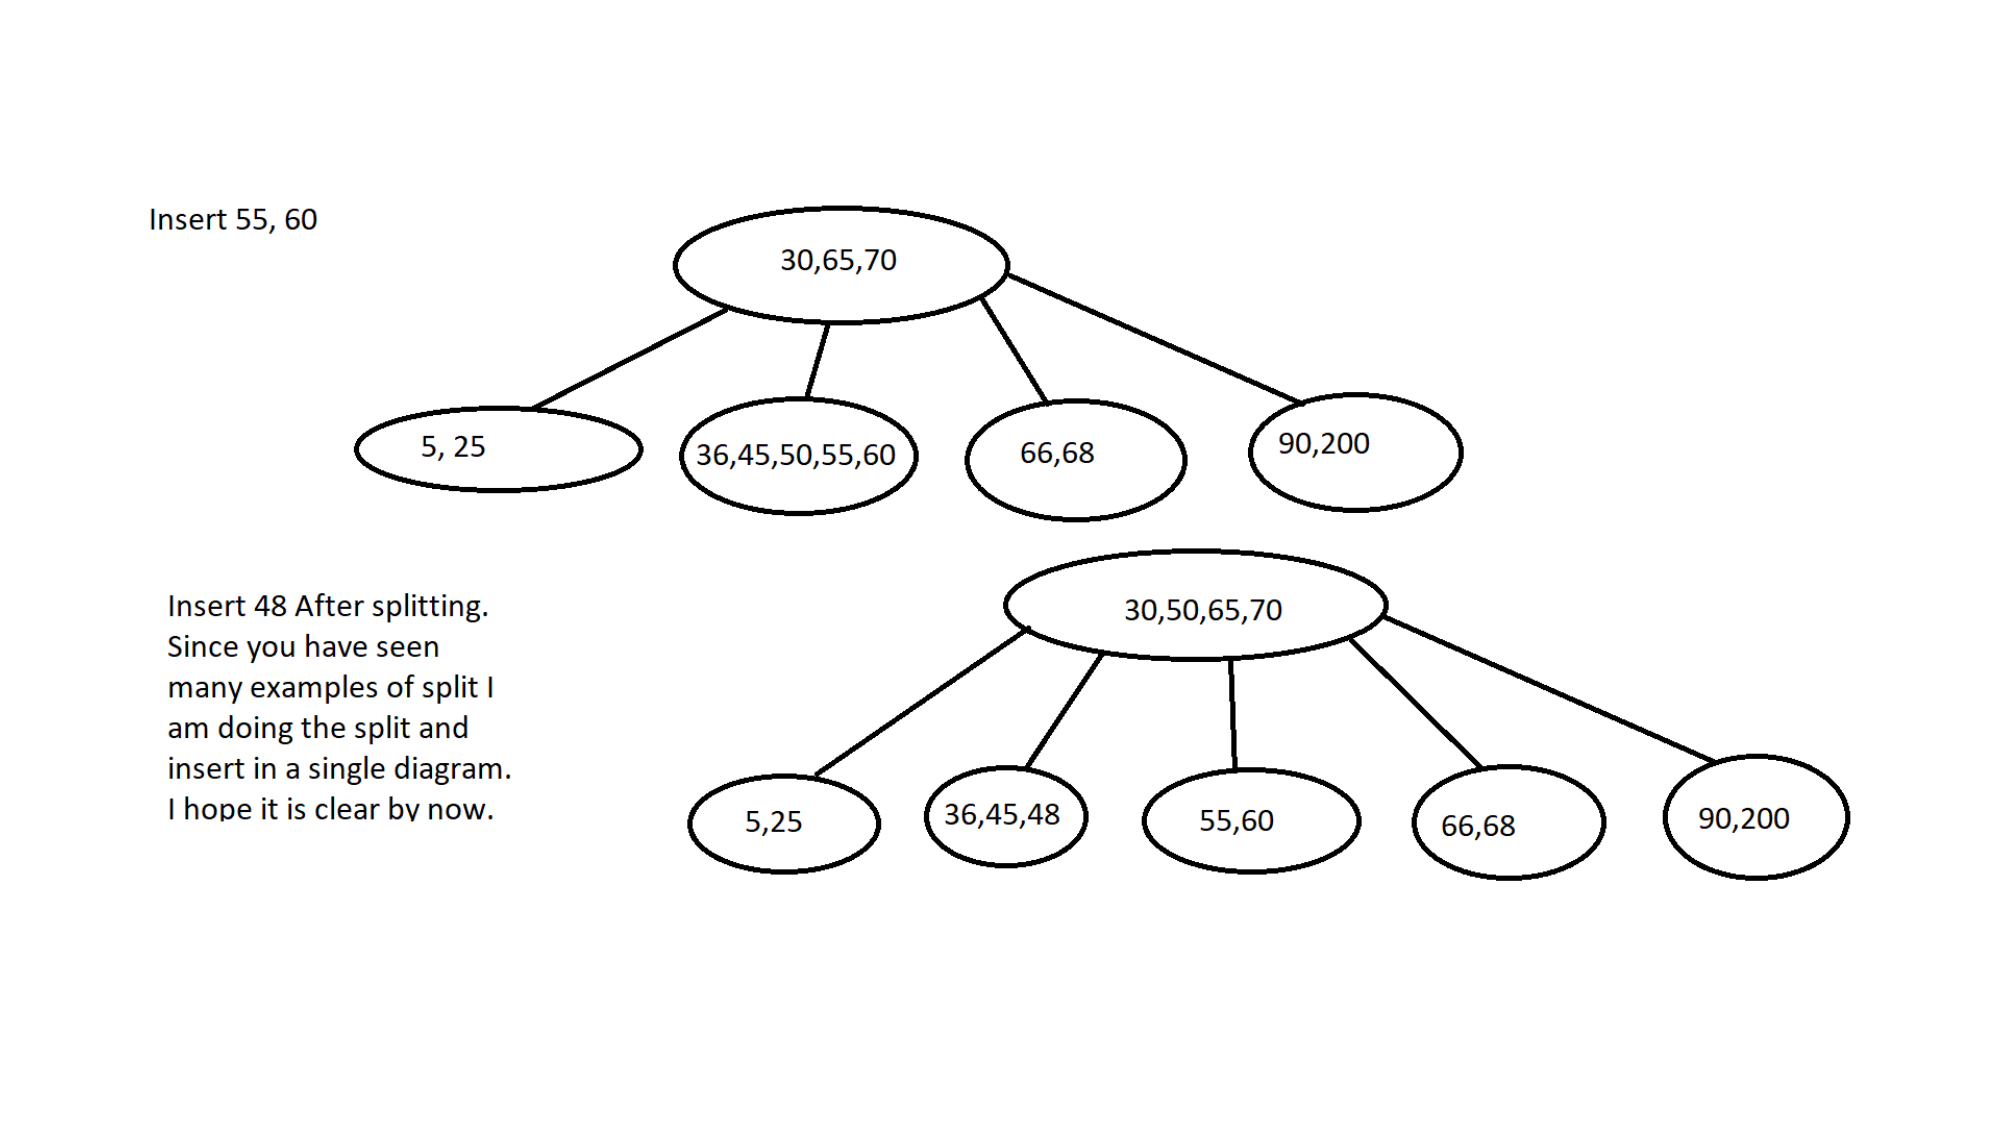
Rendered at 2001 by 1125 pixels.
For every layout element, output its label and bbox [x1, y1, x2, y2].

picture [109, 166, 1891, 959]
